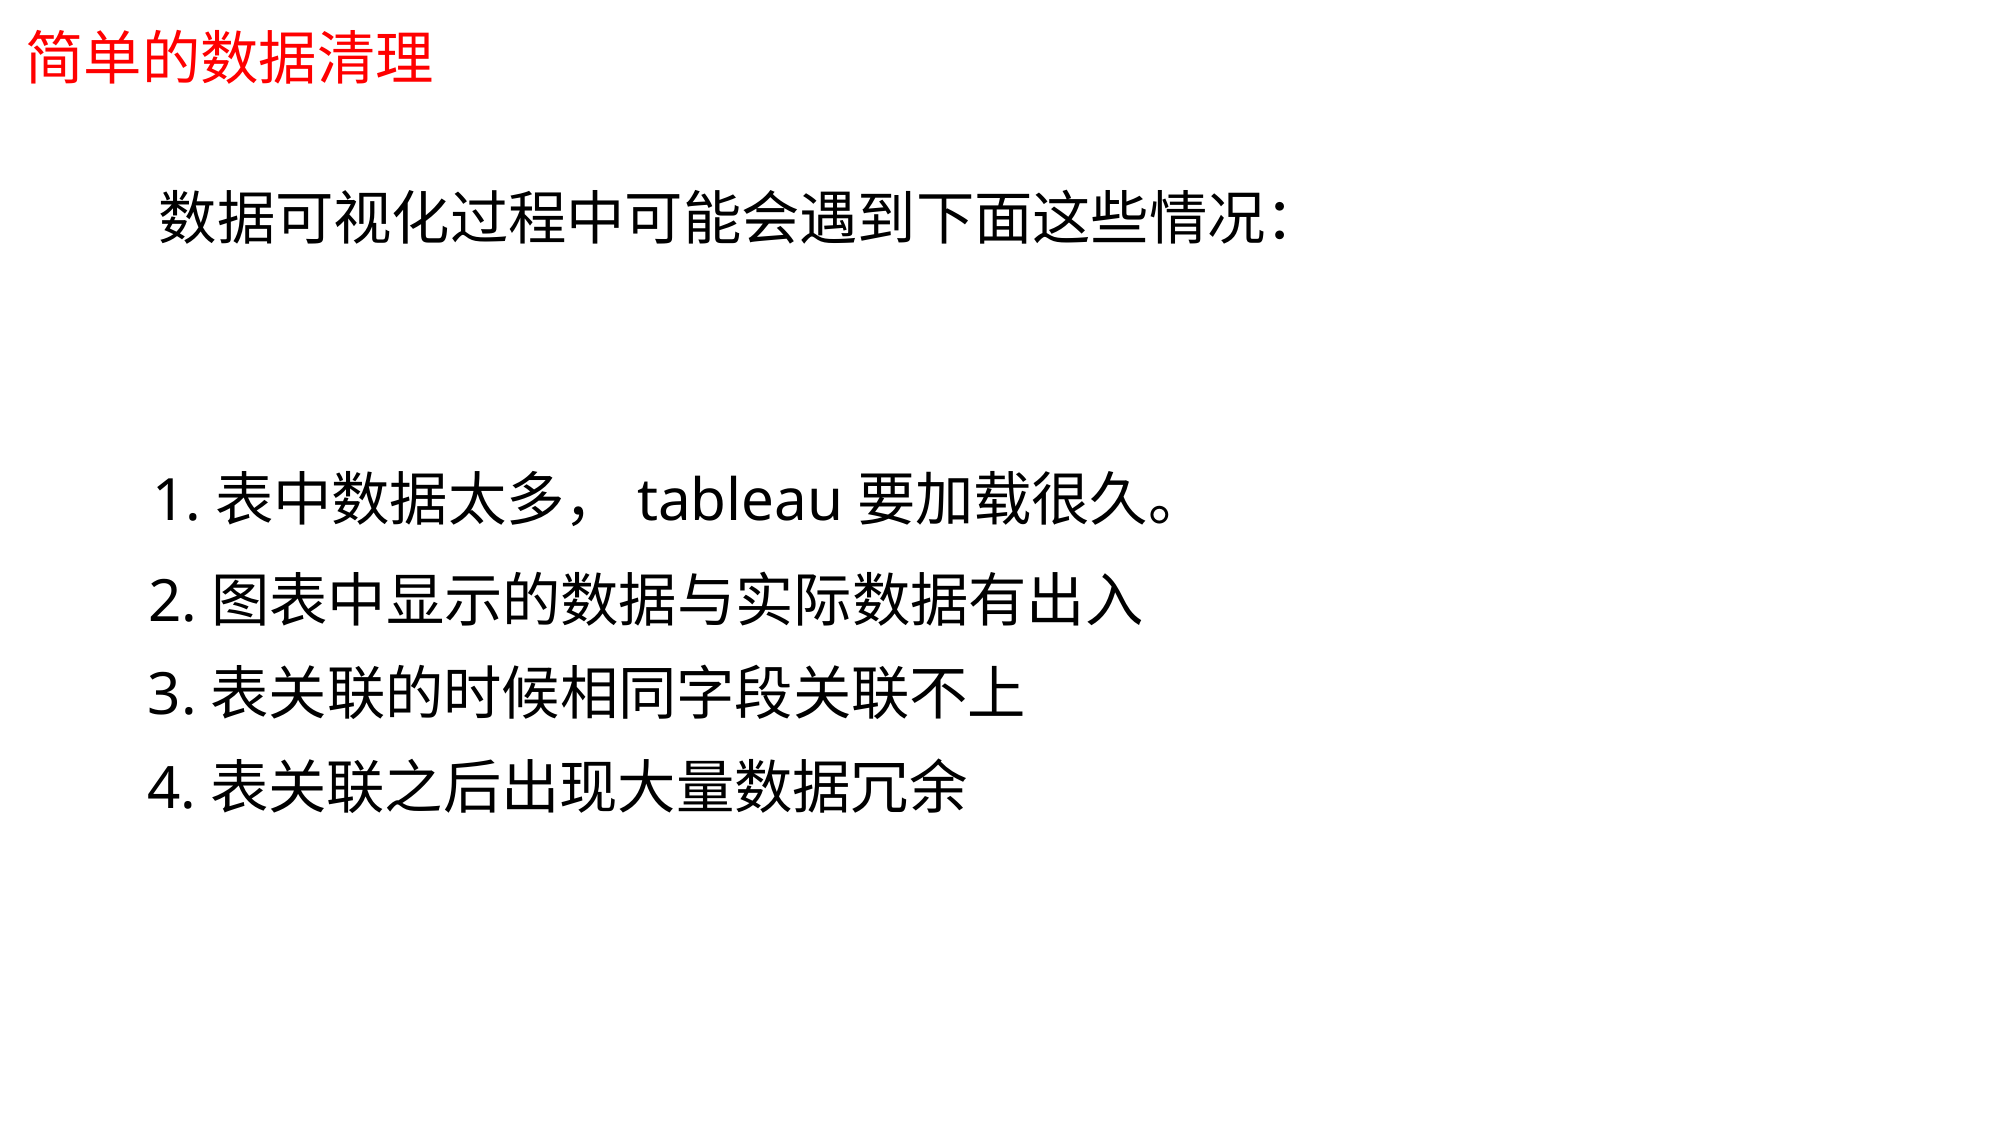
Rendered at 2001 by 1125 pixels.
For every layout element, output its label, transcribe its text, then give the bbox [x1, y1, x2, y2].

text_box 2.图表中显示的数据与实际数据有出入 [133, 555, 1158, 641]
text_box 简单的数据清理 [10, 9, 632, 112]
text_box 4.表关联之后出现大量数据冗余 [132, 742, 983, 828]
text_box 数据可视化过程中可能会遇到下面这些情况： [144, 173, 1339, 304]
list 1.表中数据太多，tableau要加载很久。 [137, 462, 1185, 549]
text_box 3.表关联的时候相同字段关联不上 [132, 649, 1041, 734]
